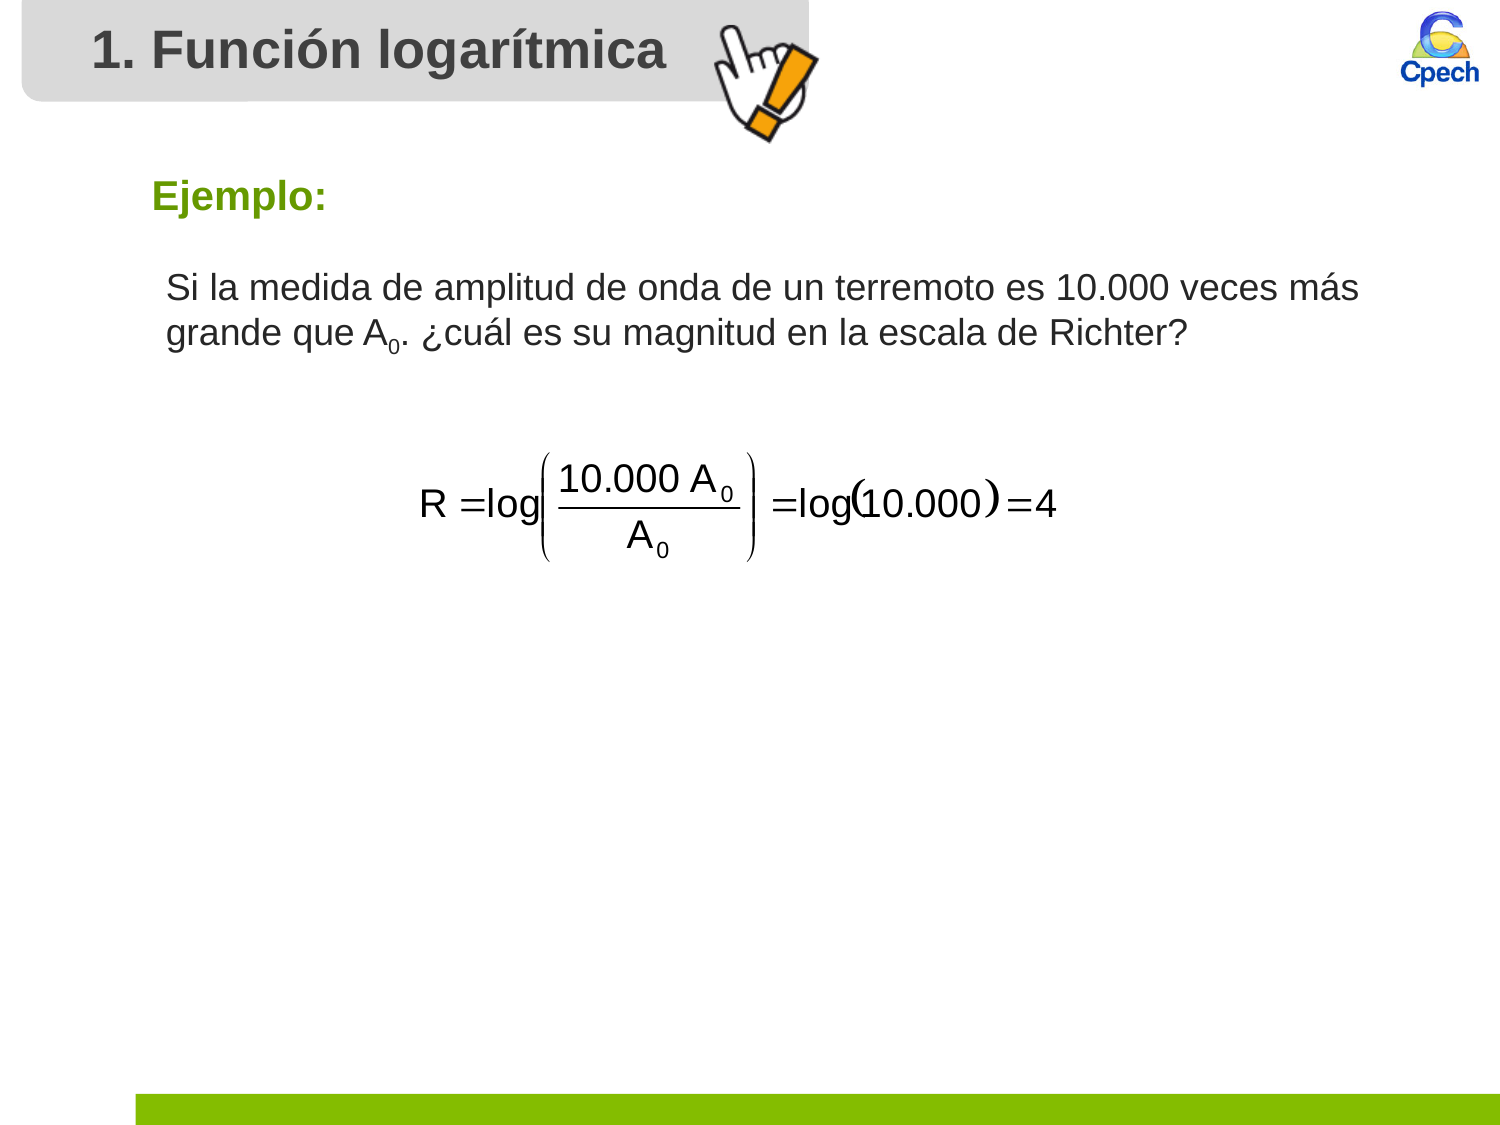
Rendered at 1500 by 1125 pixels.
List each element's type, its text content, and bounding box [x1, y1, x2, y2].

text_box 1. Función logarítmica [76, 7, 904, 87]
text_box Si la medida de amplitud de onda de un terremoto es 10.000 veces más grande que A0. ¿cuál es su magnitud en la escala de Richter? [151, 255, 1376, 367]
text_box Ejemplo: [136, 160, 378, 226]
picture [1396, 7, 1483, 94]
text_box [415, 444, 1066, 572]
text_box [21, 0, 809, 102]
picture [702, 18, 822, 145]
